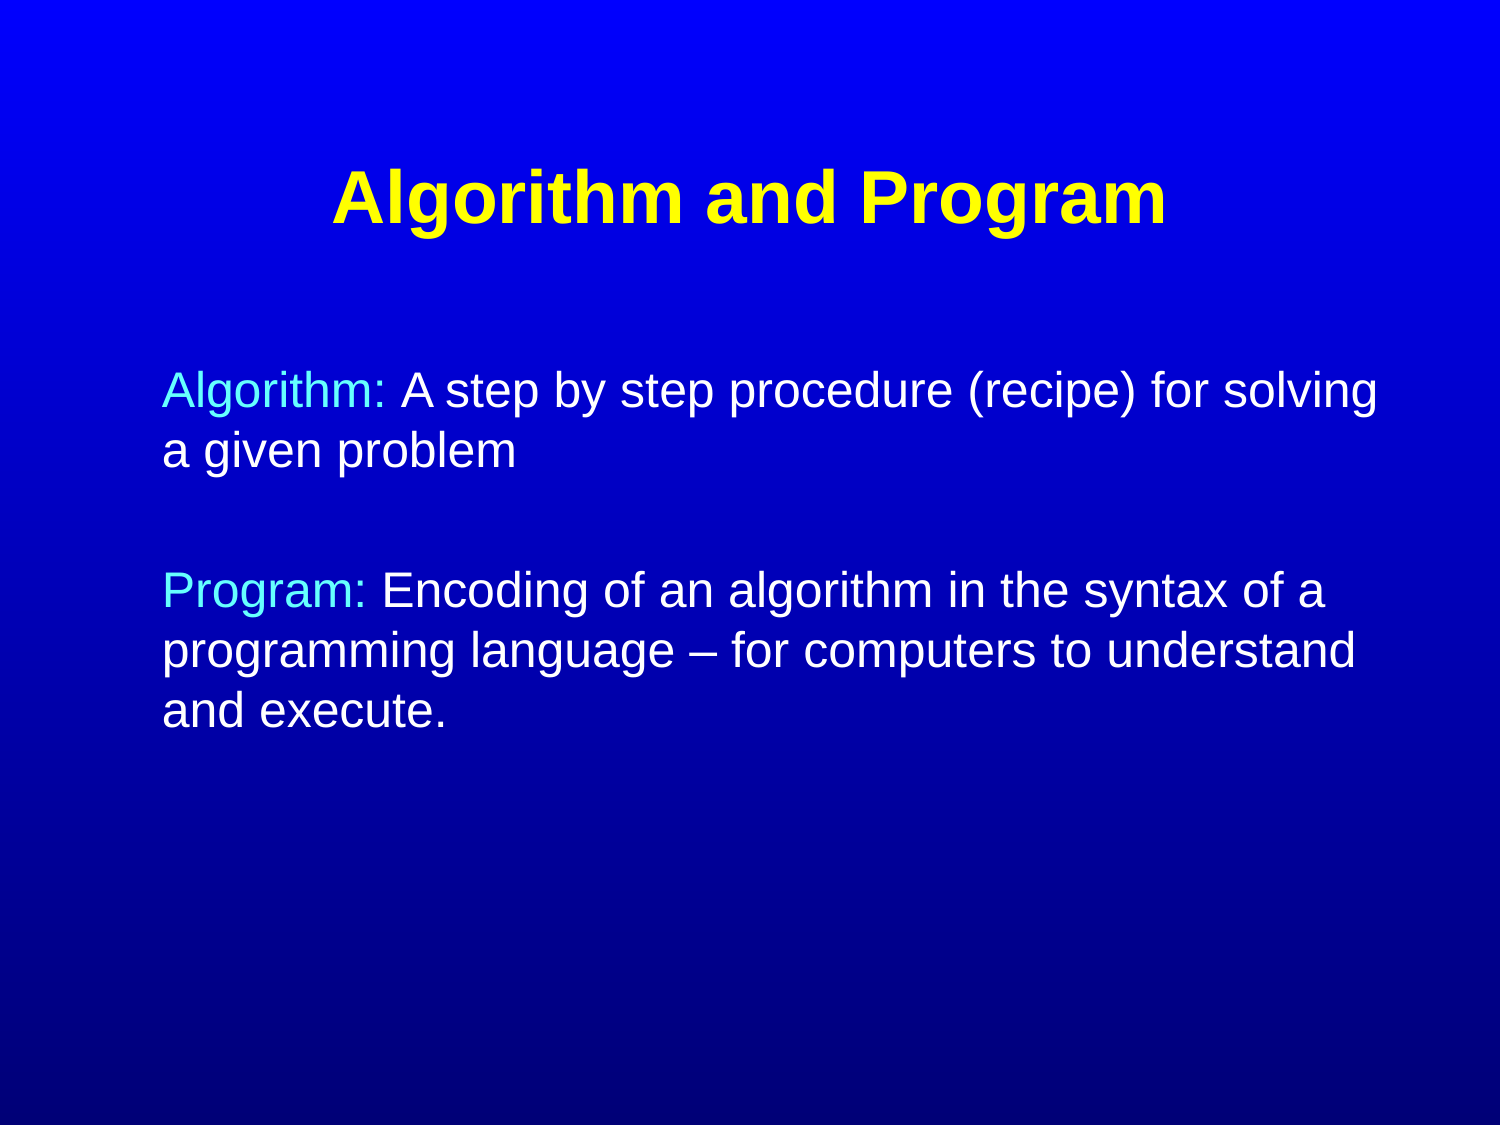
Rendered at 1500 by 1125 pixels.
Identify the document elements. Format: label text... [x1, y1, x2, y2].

list [112, 324, 1388, 1001]
title Algorithm and Program [112, 99, 1388, 288]
text_box Algorithm: A step by step procedure (recipe) for solving a given problem Program: Encoding of an algorithm in the syntax of a programming language – for computers to understand and execute. [137, 349, 1413, 1025]
